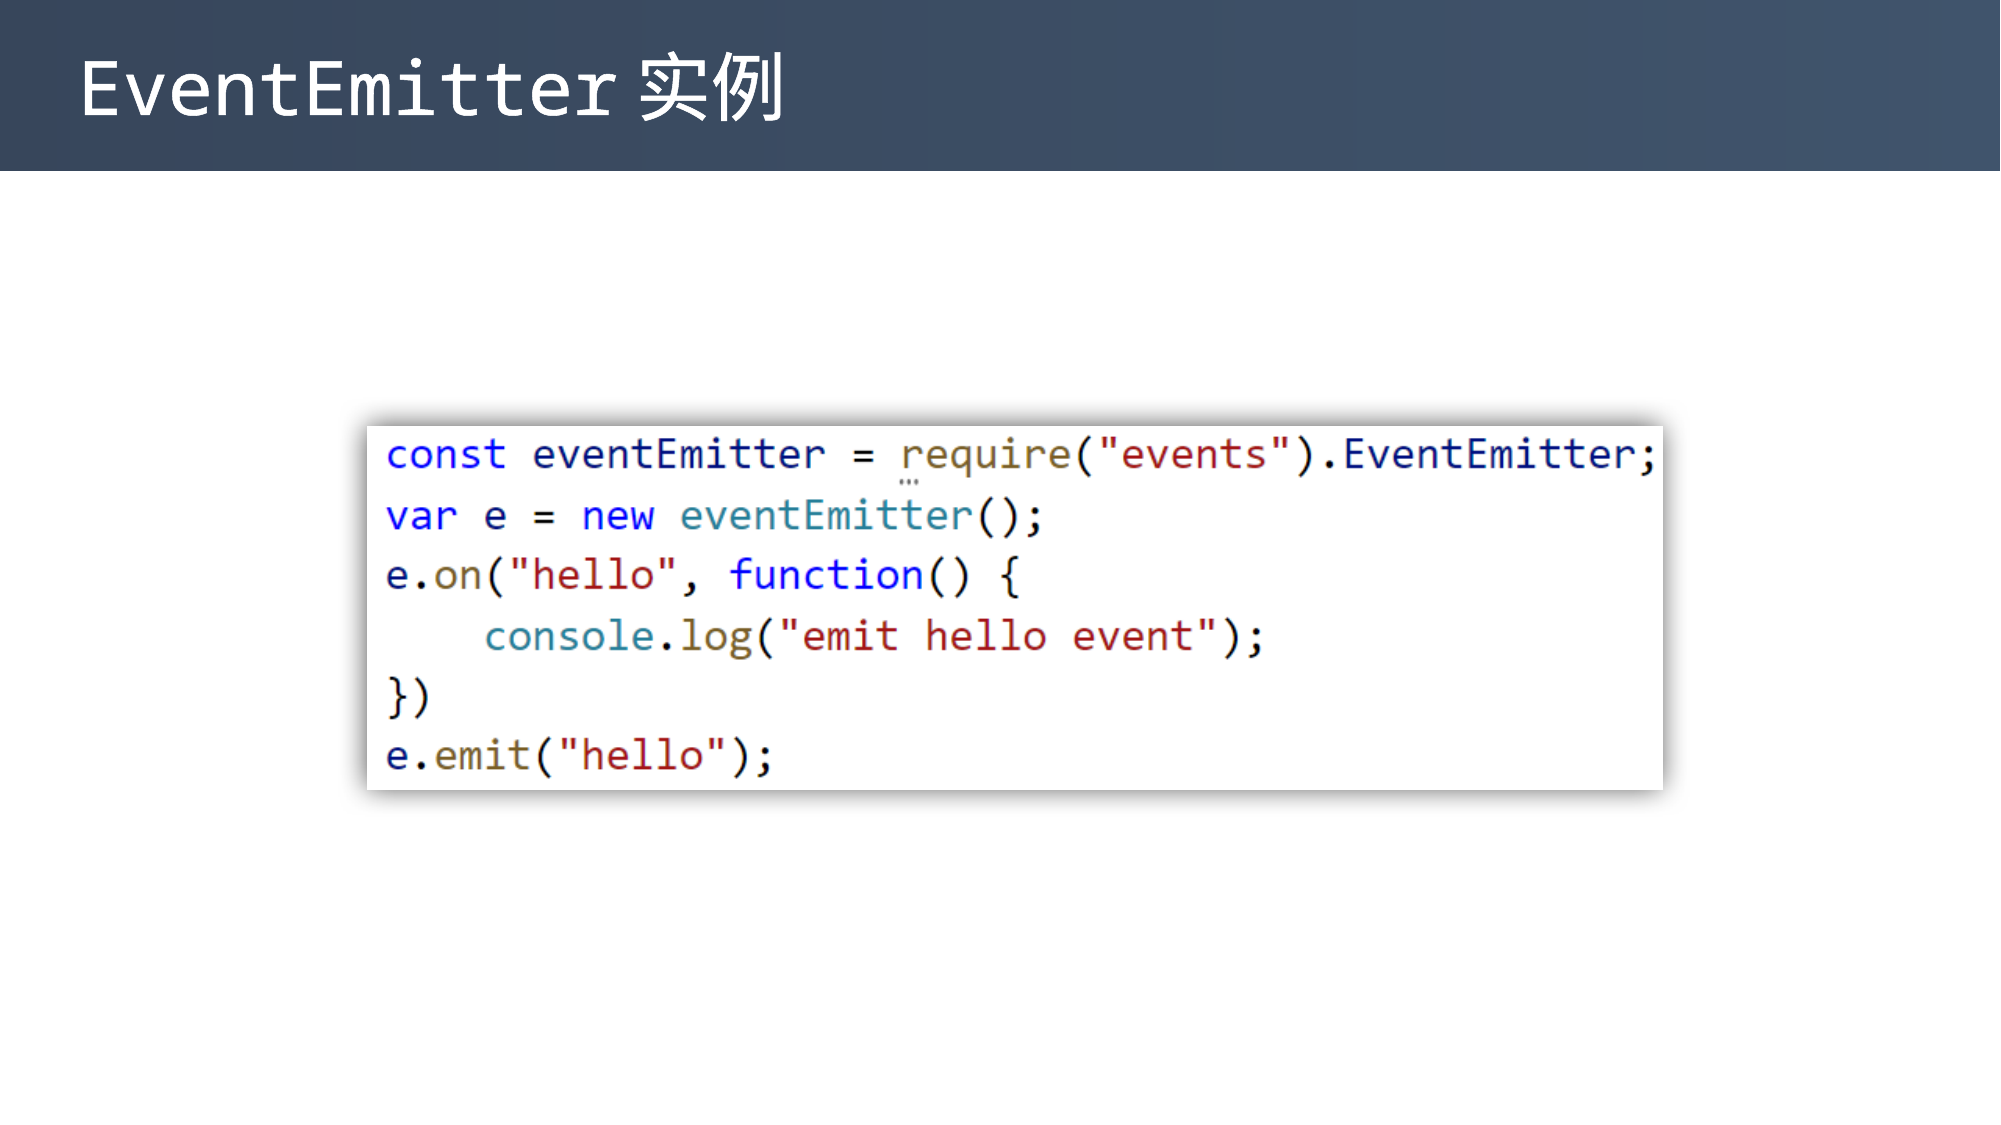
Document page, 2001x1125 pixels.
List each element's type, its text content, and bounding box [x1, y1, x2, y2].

text_box EventEmitter实例 [62, 25, 1237, 145]
text_box [0, 0, 2000, 171]
picture [367, 426, 1663, 790]
